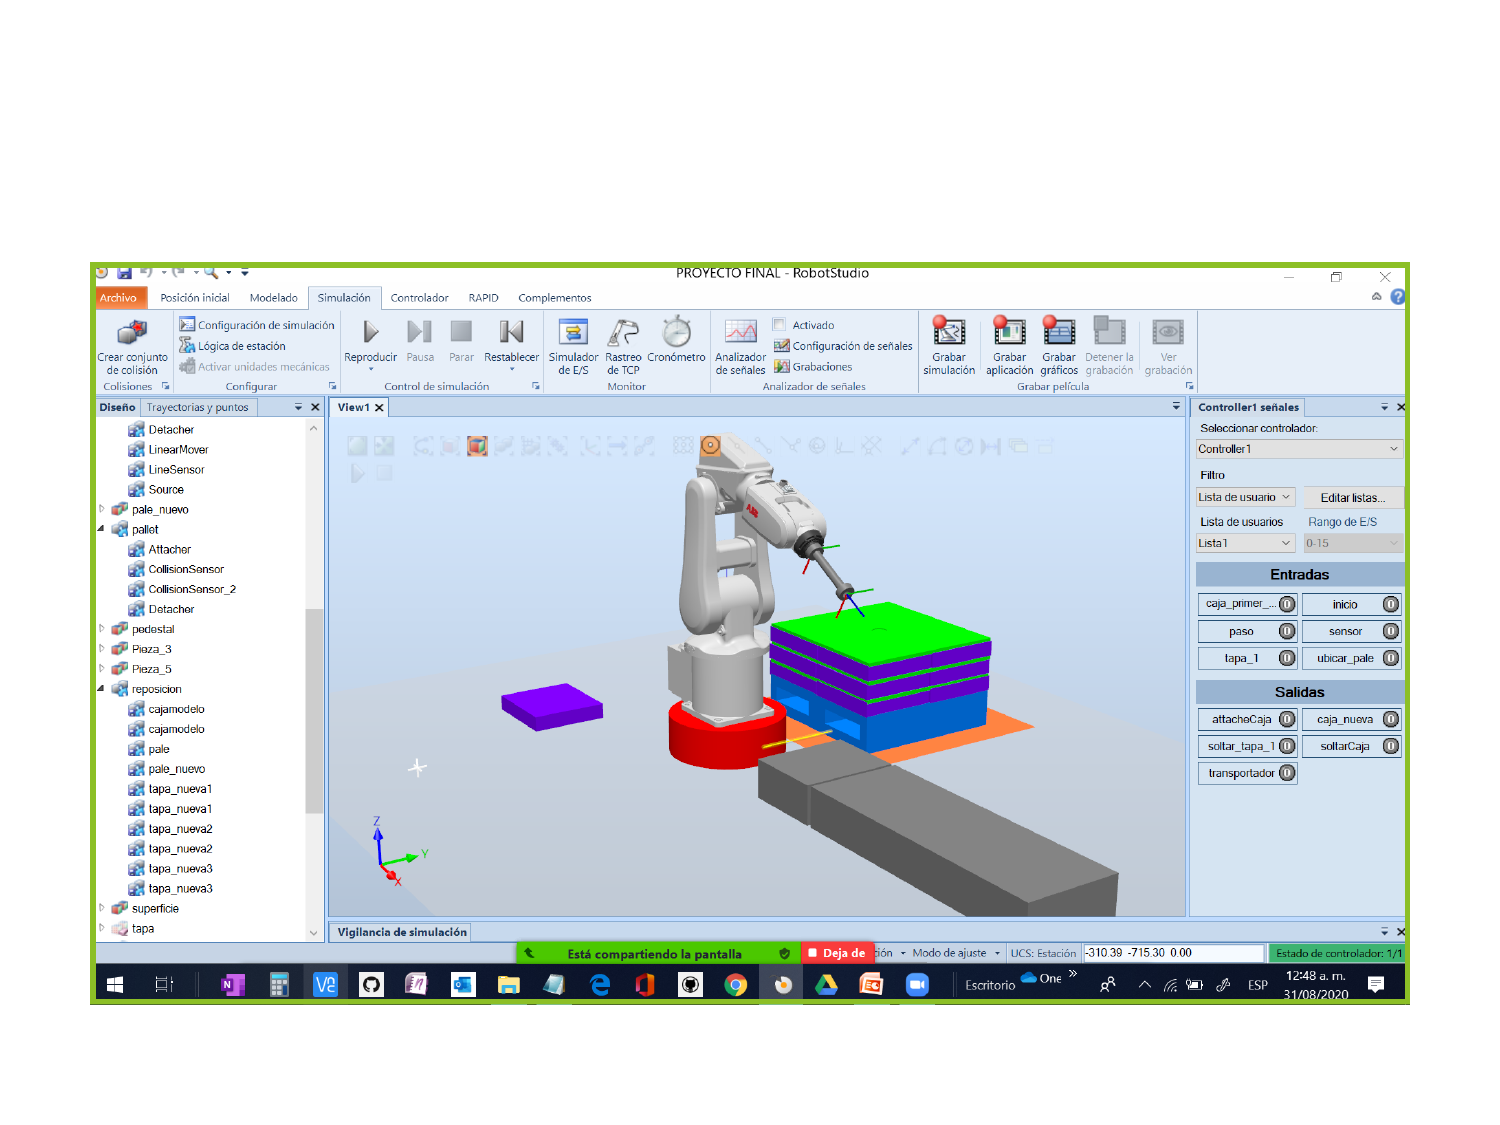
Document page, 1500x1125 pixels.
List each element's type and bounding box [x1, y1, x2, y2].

list [89, 262, 1411, 1006]
